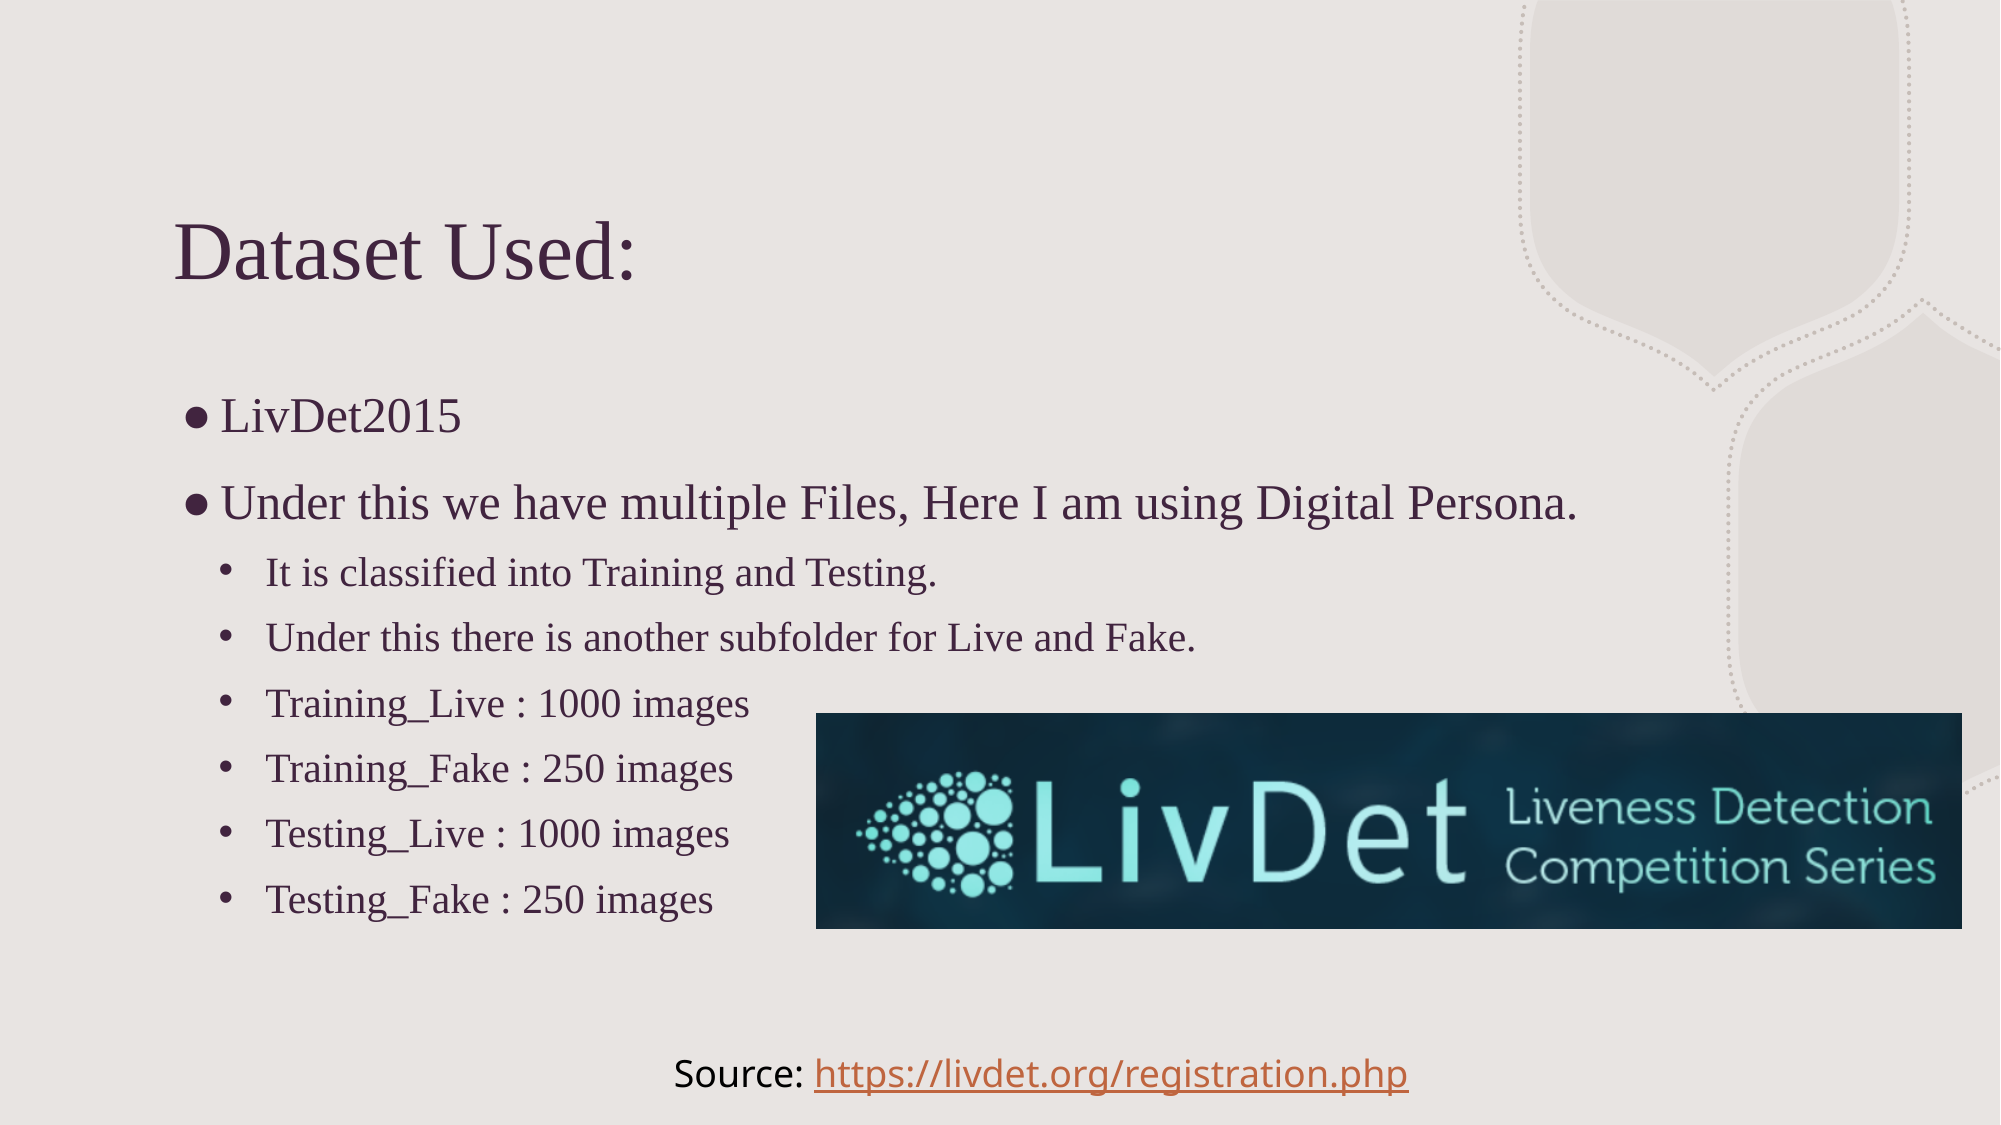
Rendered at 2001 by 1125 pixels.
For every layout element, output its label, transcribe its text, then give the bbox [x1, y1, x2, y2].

title Dataset Used: [158, 159, 1648, 334]
list LivDet2015 Under this we have multiple Files, Here I am using Digital Persona. It is classified into Training and Testing. Under this there is another subfolder for Live and Fake. Training_Live : 1000 images Training_Fake : 250 images Testing_Live : 1000 images Testing_Fake : 250 images [158, 368, 1648, 968]
picture [816, 713, 1962, 929]
text_box Source: https://livdet.org/registration.php [659, 1042, 2000, 1109]
